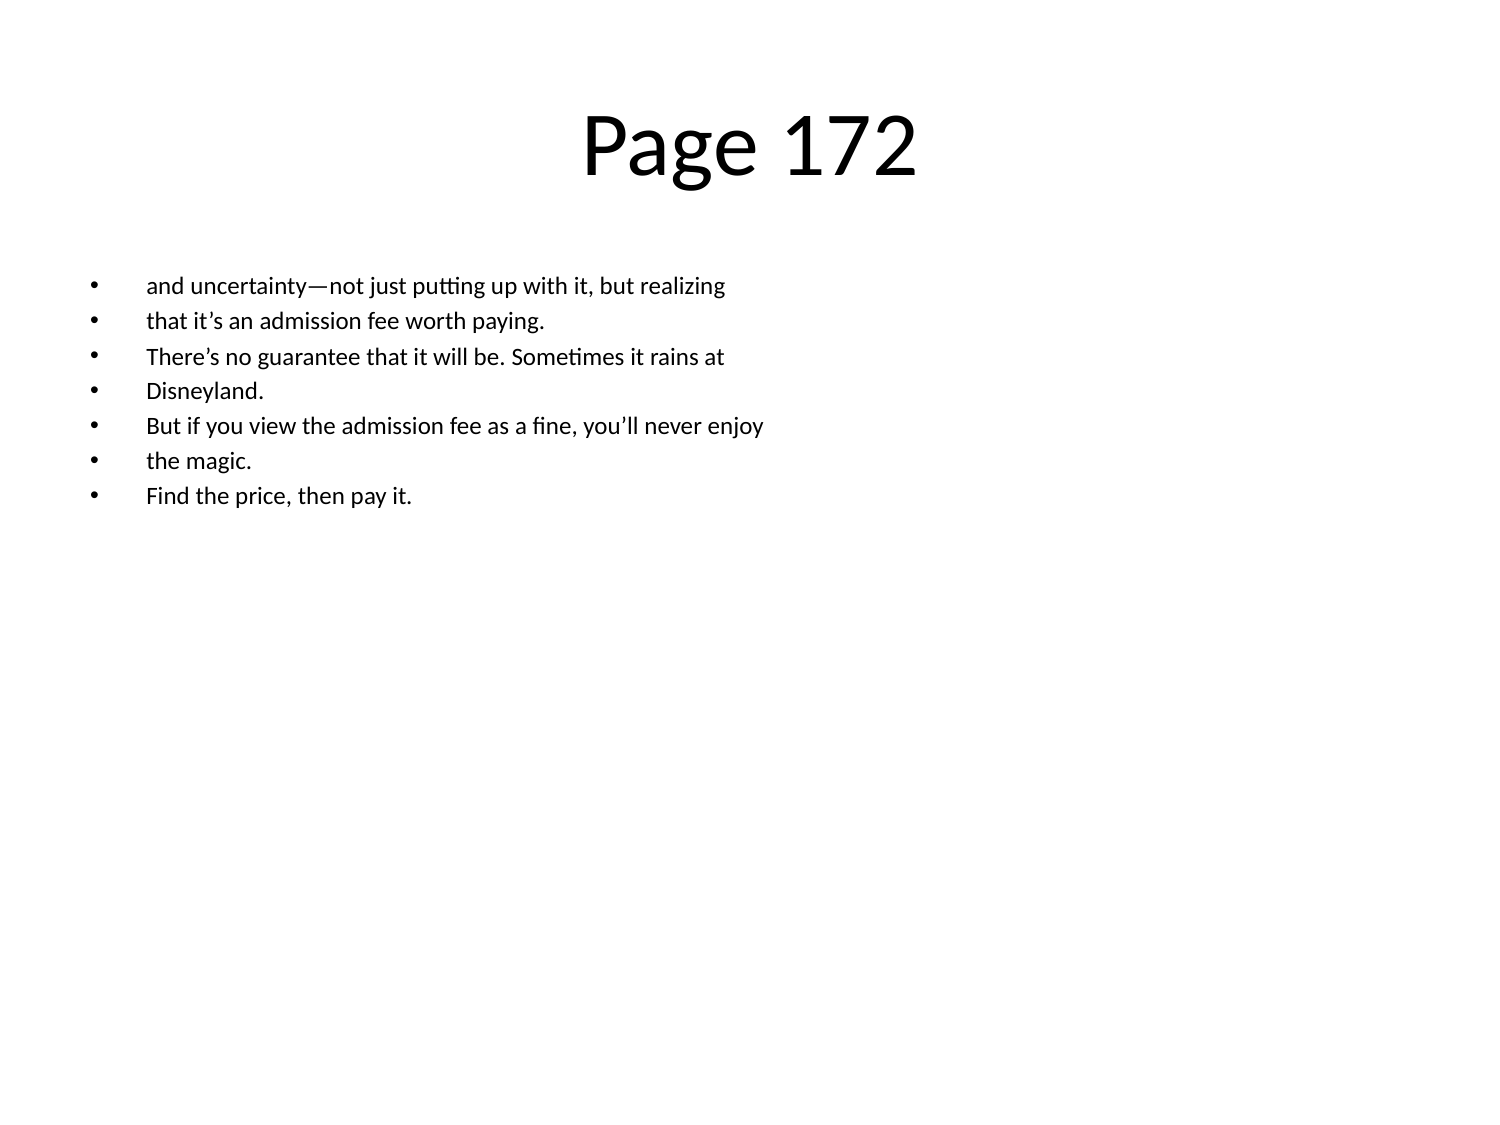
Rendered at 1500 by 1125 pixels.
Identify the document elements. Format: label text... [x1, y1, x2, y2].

title Page 172 [75, 45, 1425, 233]
list and uncertainty—not just putting up with it, but realizing that it’s an admission fee worth paying. There’s no guarantee that it will be. Sometimes it rains at Disneyland. But if you view the admission fee as a ﬁne, you’ll never enjoy the magic. Find the price, then pay it. [75, 262, 1425, 1005]
